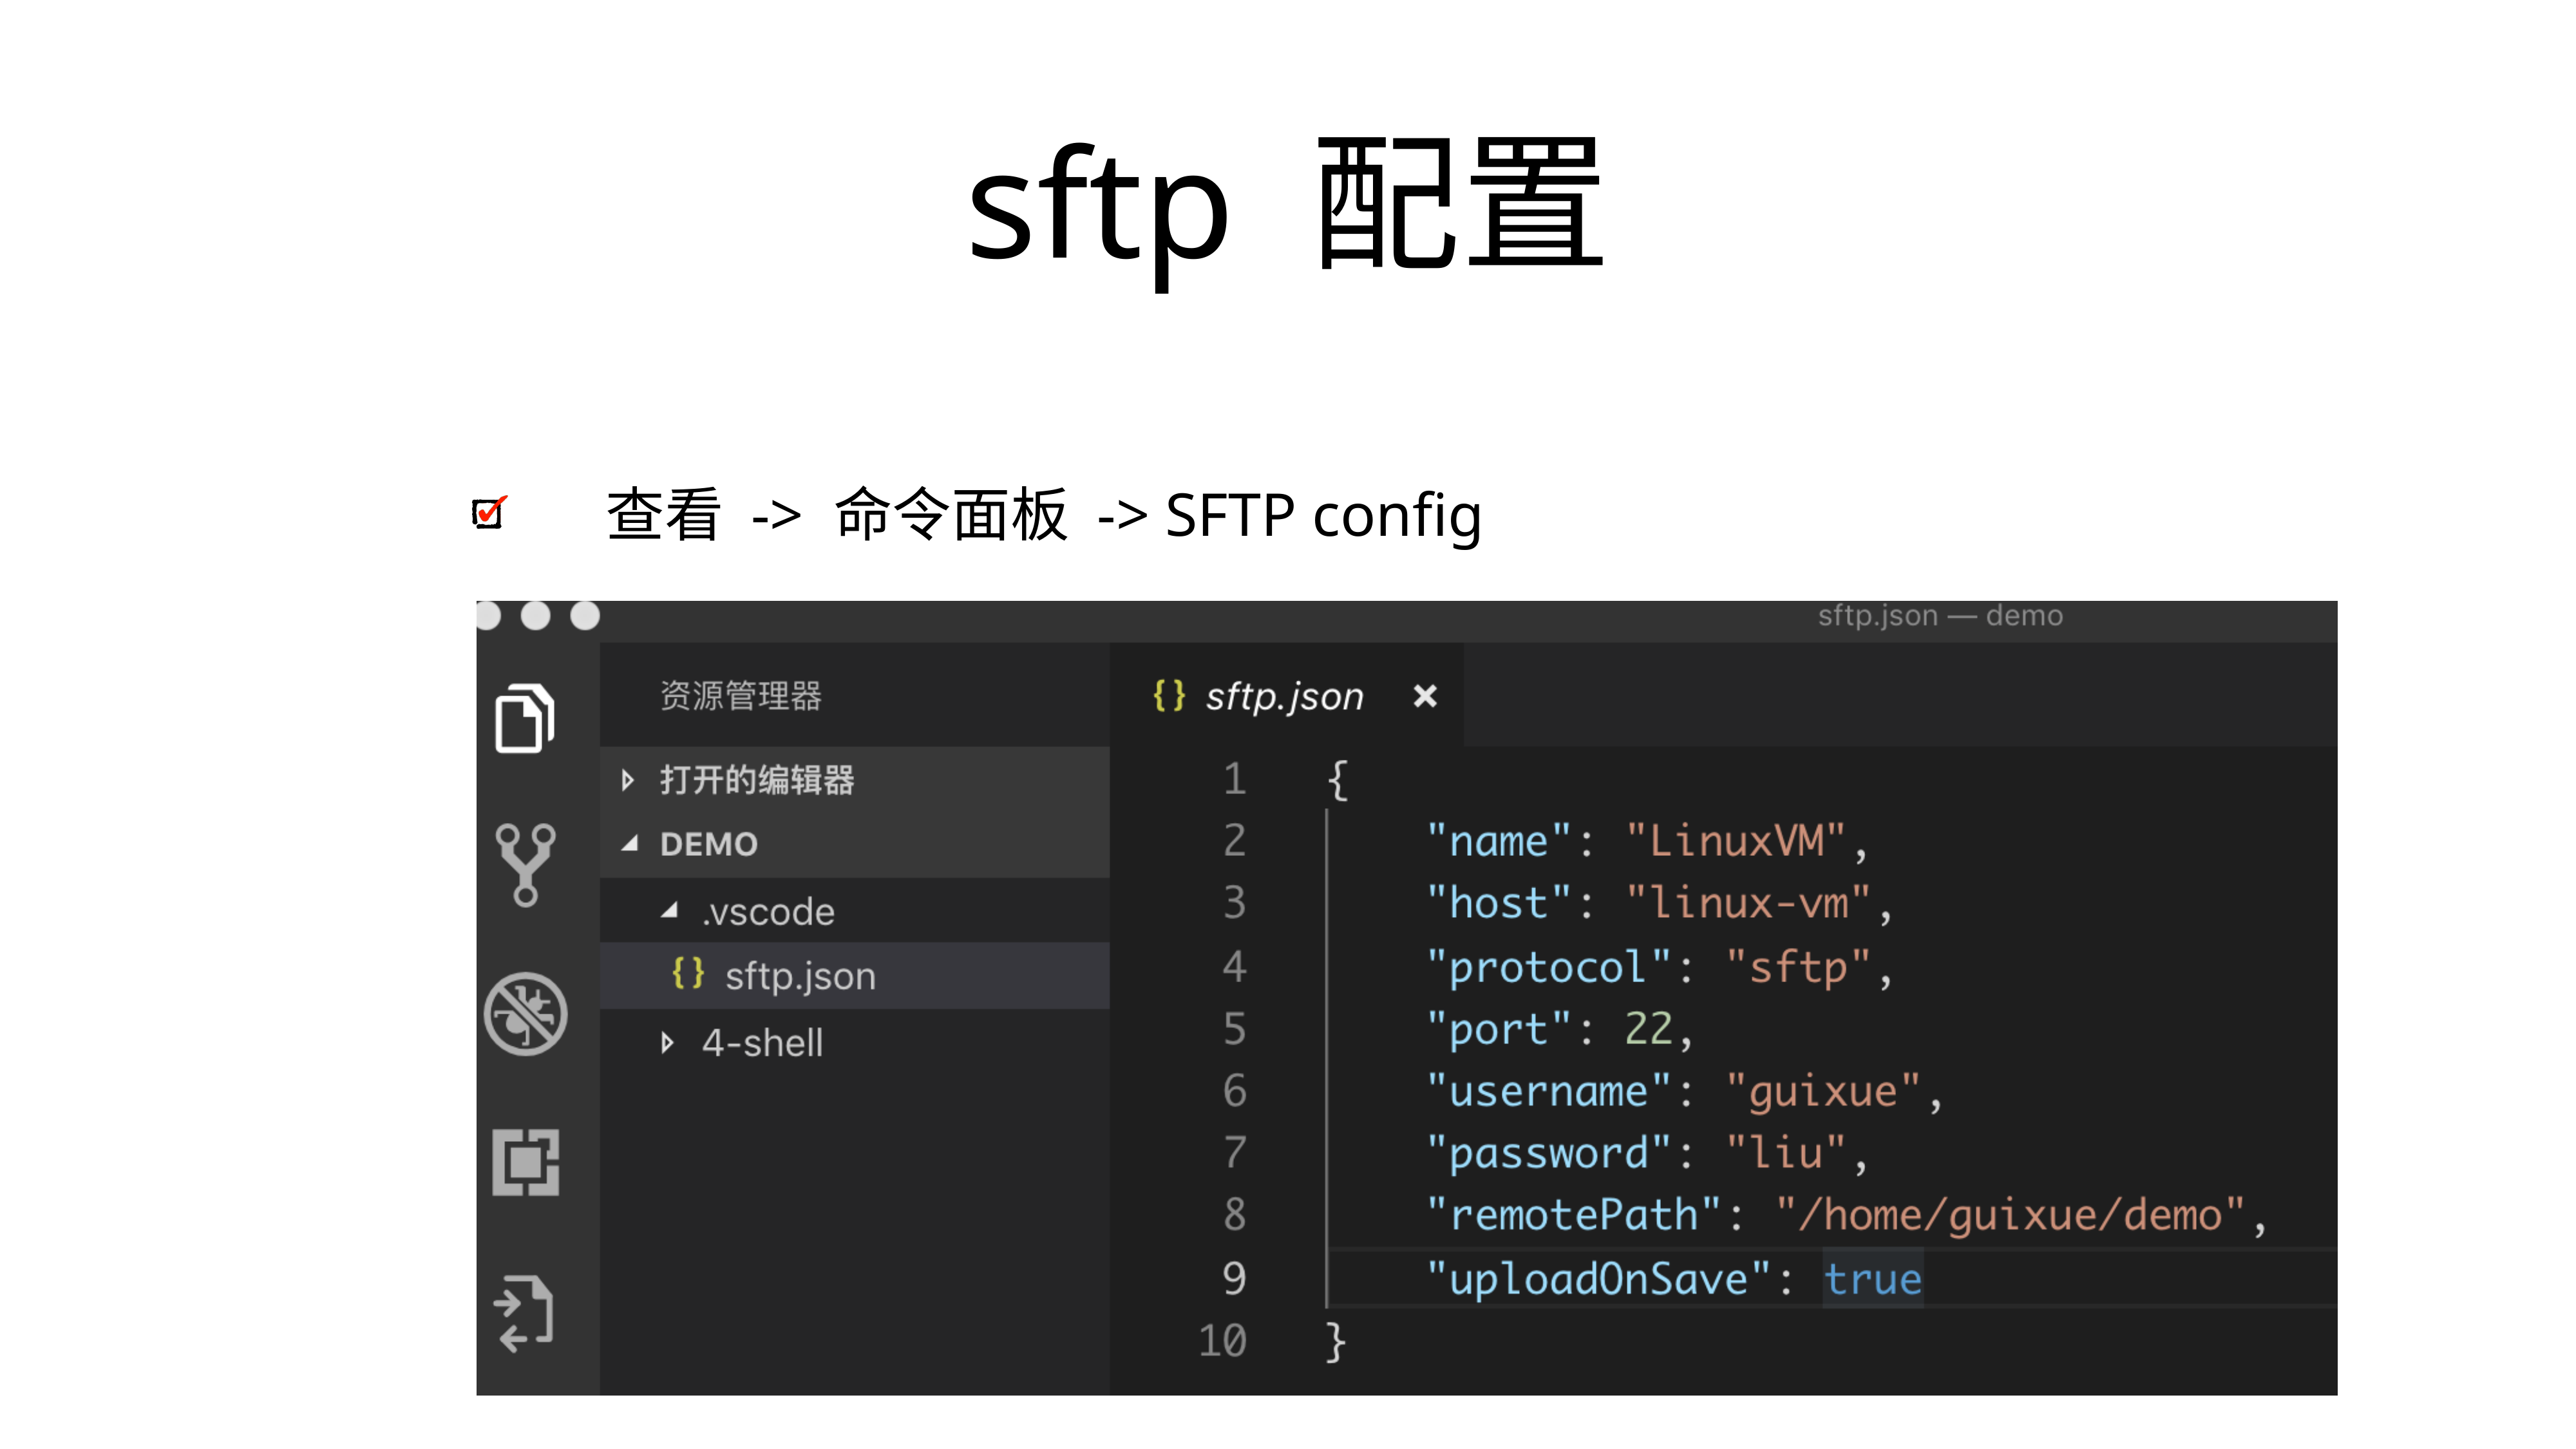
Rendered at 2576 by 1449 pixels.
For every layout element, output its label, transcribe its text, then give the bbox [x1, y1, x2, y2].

picture [477, 601, 2338, 1396]
list 查看 -> 命令面板 -> SFTP config [463, 384, 2113, 641]
title sftp 配置 [463, 37, 2113, 359]
picture [471, 495, 508, 529]
